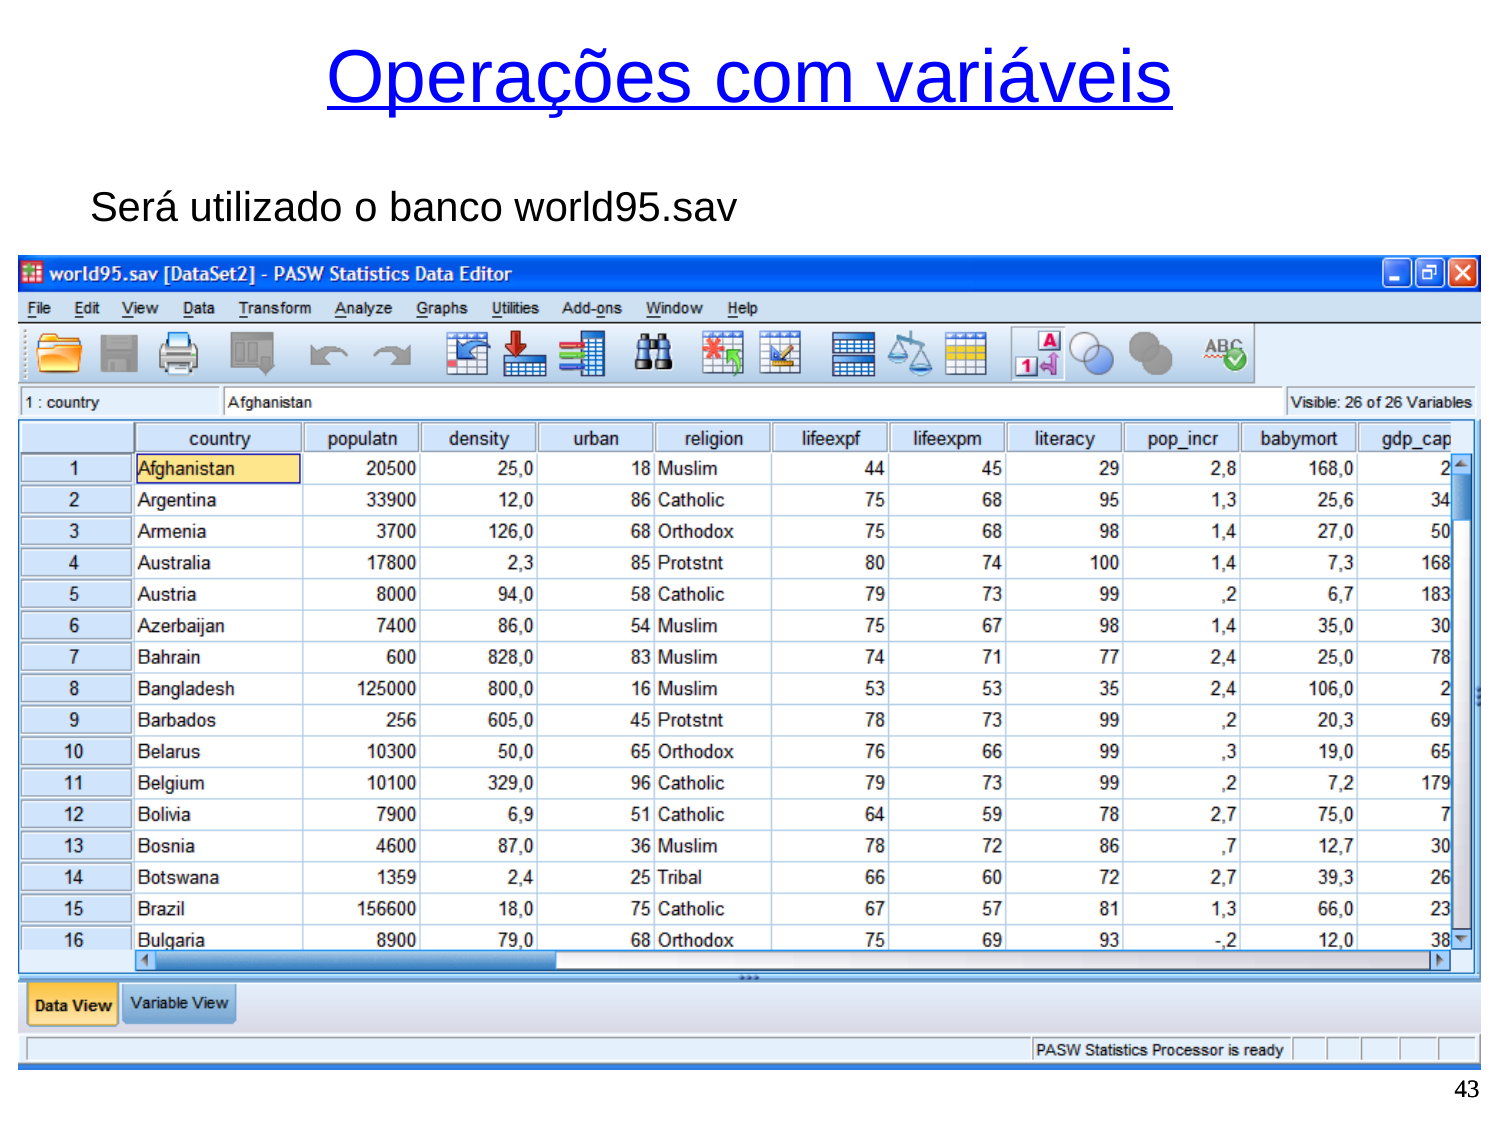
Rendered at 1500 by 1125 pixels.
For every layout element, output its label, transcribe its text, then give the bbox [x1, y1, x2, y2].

list Será utilizado o banco world95.sav [75, 172, 1425, 254]
title Operações com variáveis [0, 0, 1500, 162]
picture [18, 255, 1481, 1070]
text_box 43 [1144, 1057, 1495, 1118]
